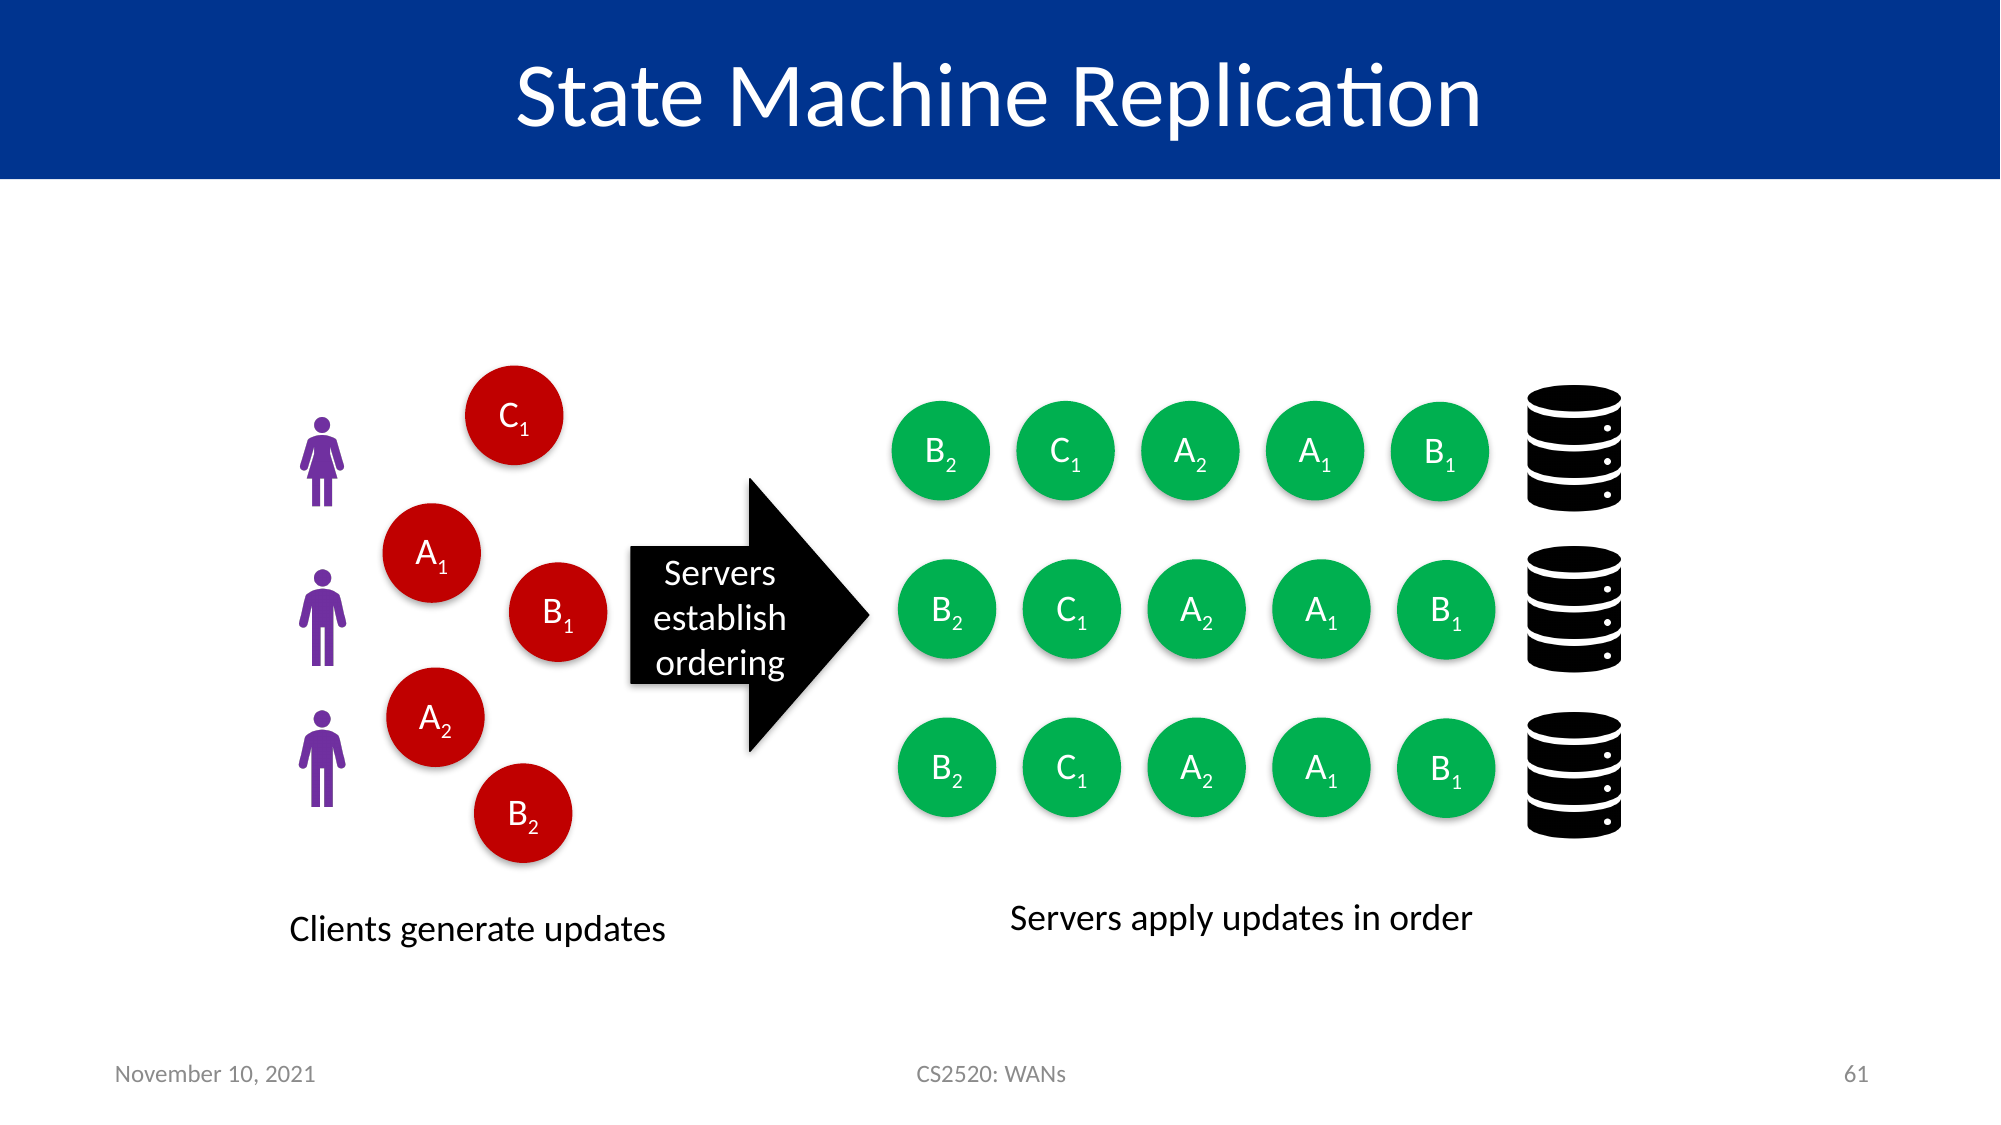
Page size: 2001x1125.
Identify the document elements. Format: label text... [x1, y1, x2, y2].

text_box B2 [474, 763, 573, 863]
text_box A1 [382, 503, 481, 603]
text_box Servers establish ordering [630, 478, 870, 752]
picture [274, 413, 370, 509]
slide_number 61 [1676, 1042, 1885, 1103]
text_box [898, 718, 1495, 818]
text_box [898, 559, 1495, 660]
text_box A2 [386, 667, 485, 768]
title State Machine Replication [0, 0, 2000, 180]
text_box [892, 401, 1489, 501]
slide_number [99, 1042, 306, 1103]
text_box Clients generate updates [274, 896, 697, 956]
text_box C1 [465, 365, 564, 466]
picture [271, 565, 374, 669]
text_box Servers apply updates in order [995, 885, 1502, 946]
text_box B1 [508, 562, 608, 662]
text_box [1494, 368, 1654, 855]
picture [270, 707, 374, 810]
footer CS2520: WANs [306, 1042, 1676, 1103]
